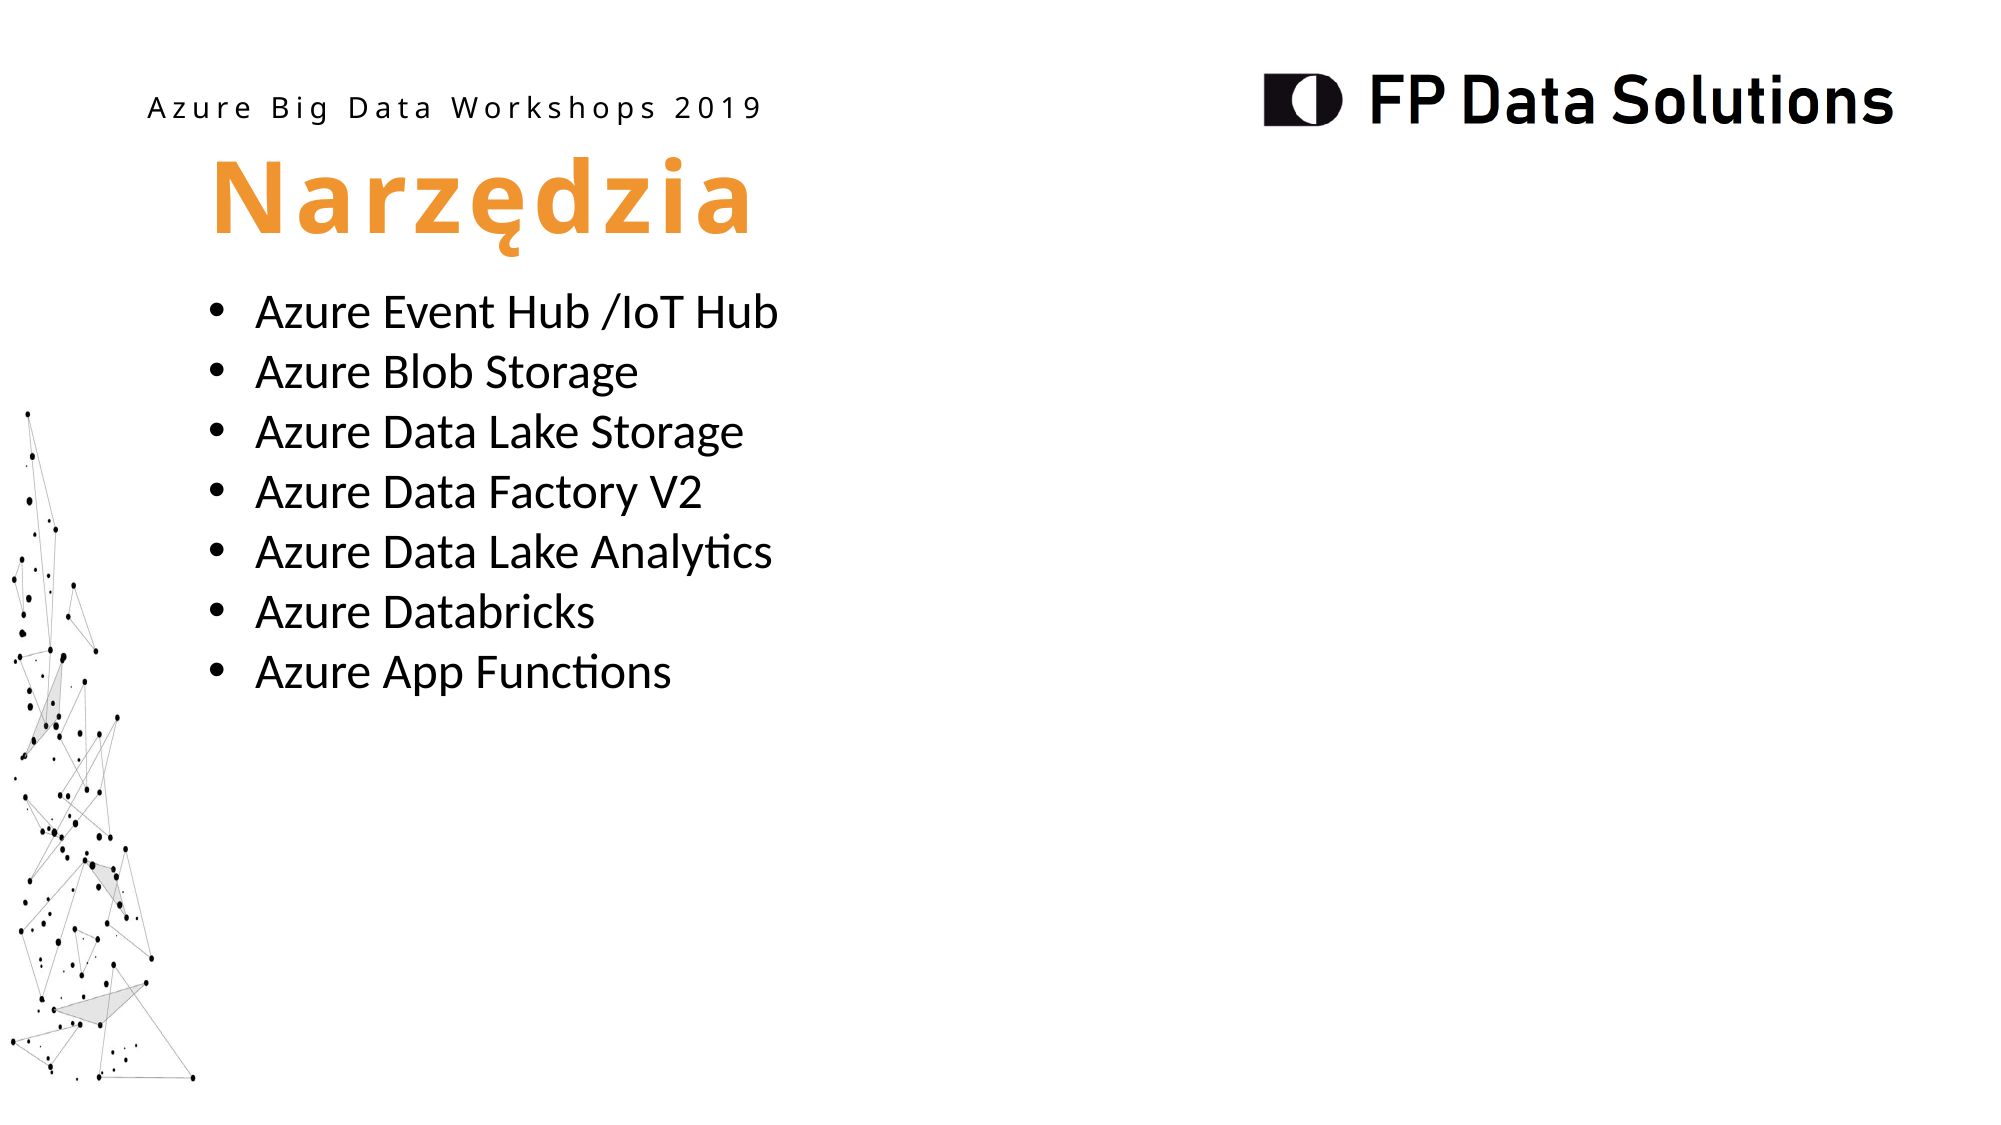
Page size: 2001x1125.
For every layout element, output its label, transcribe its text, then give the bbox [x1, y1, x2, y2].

text_box Azure Event Hub /IoT Hub Azure Blob Storage Azure Data Lake Storage Azure Data Factory V2 Azure Data Lake Analytics Azure Databricks Azure App Functions [193, 271, 1820, 707]
picture [0, 398, 205, 1093]
list Narzędzia [193, 139, 1334, 271]
picture [1257, 64, 1898, 133]
